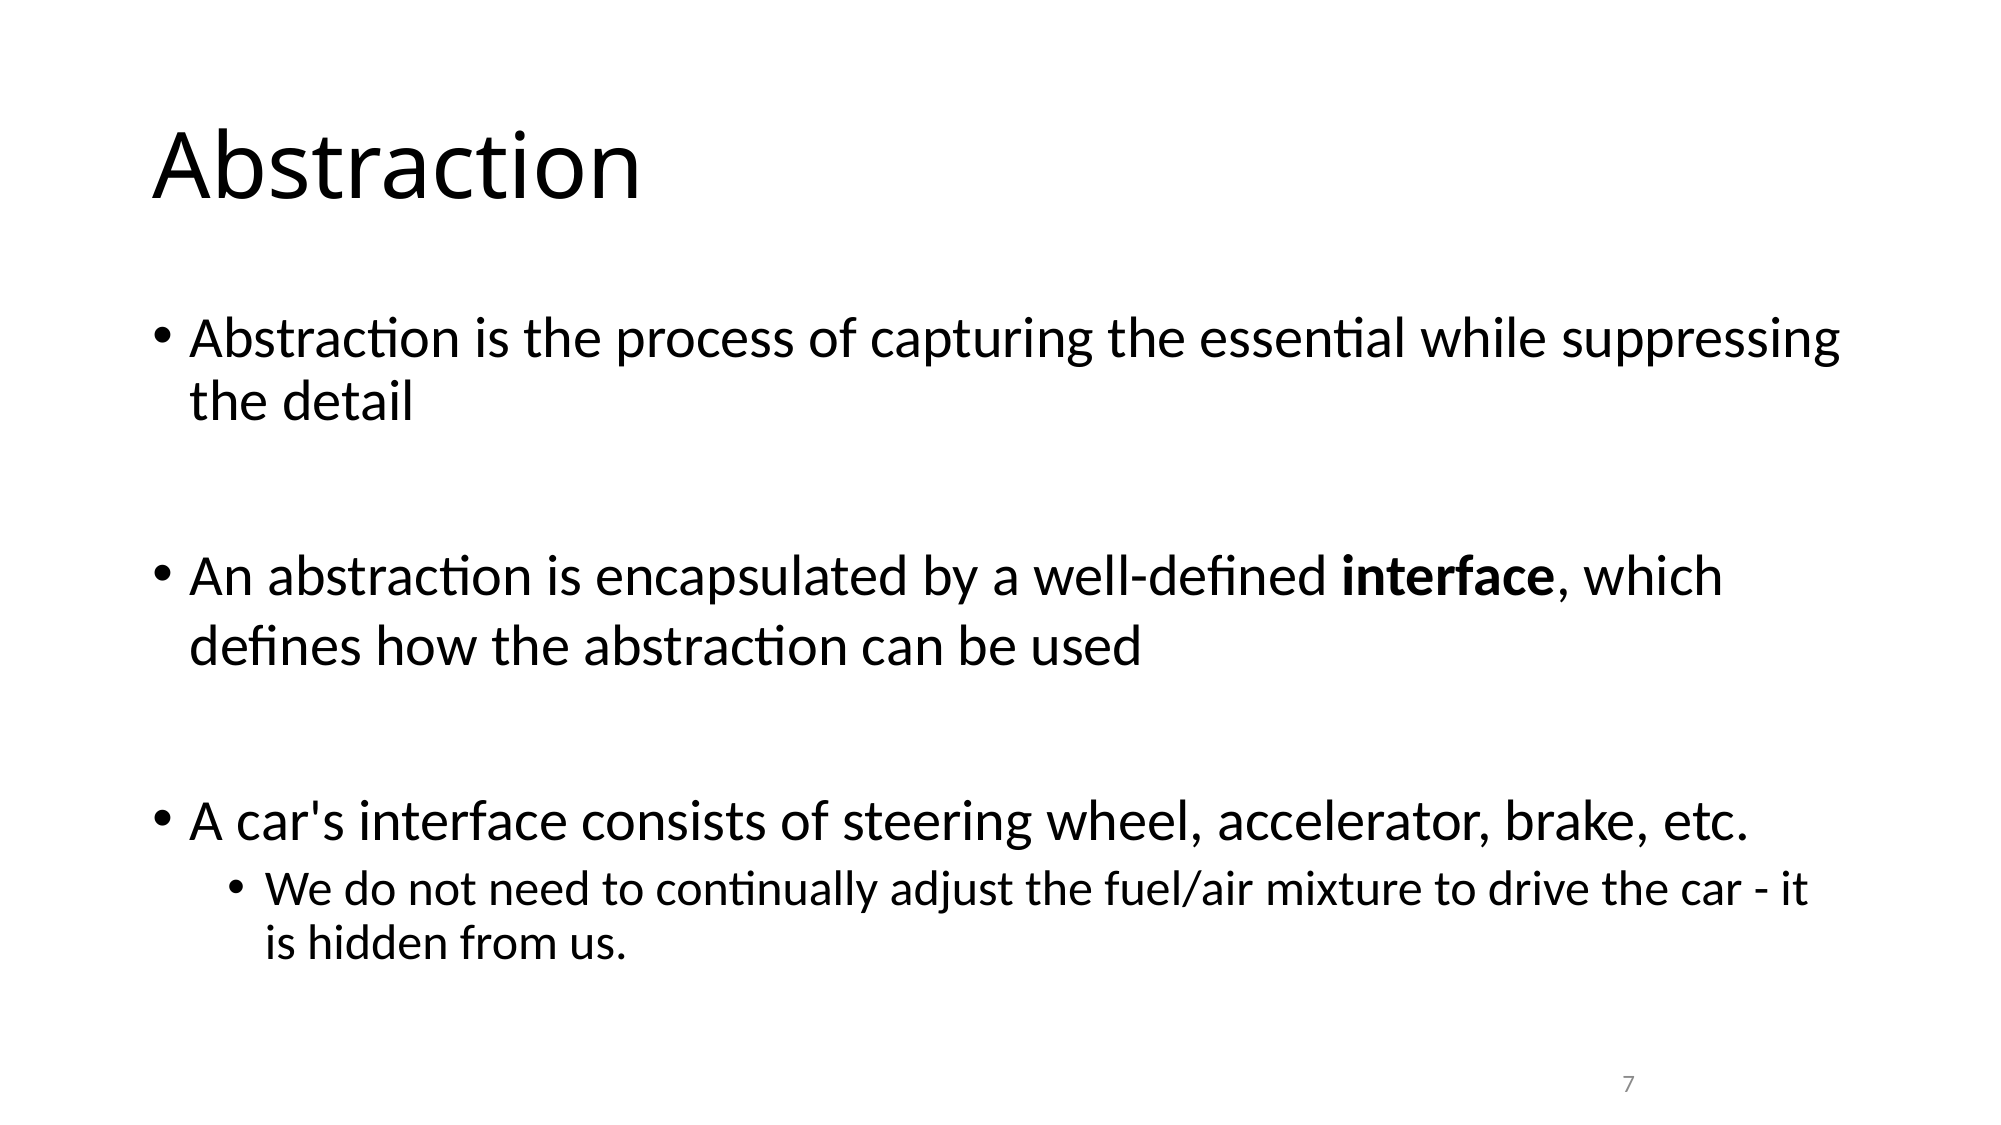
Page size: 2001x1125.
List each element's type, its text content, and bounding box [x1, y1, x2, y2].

slide_number 7 [1299, 1052, 1650, 1113]
list Abstraction is the process of capturing the essential while suppressing the detail An abstraction is encapsulated by a well-defined interface, which defines how the abstraction can be used A car's interface consists of steering wheel, accelerator, brake, etc. We do not need to continually adjust the fuel/air mixture to drive the car - it is hidden from us. [137, 299, 1863, 1014]
title Abstraction [137, 59, 1863, 278]
